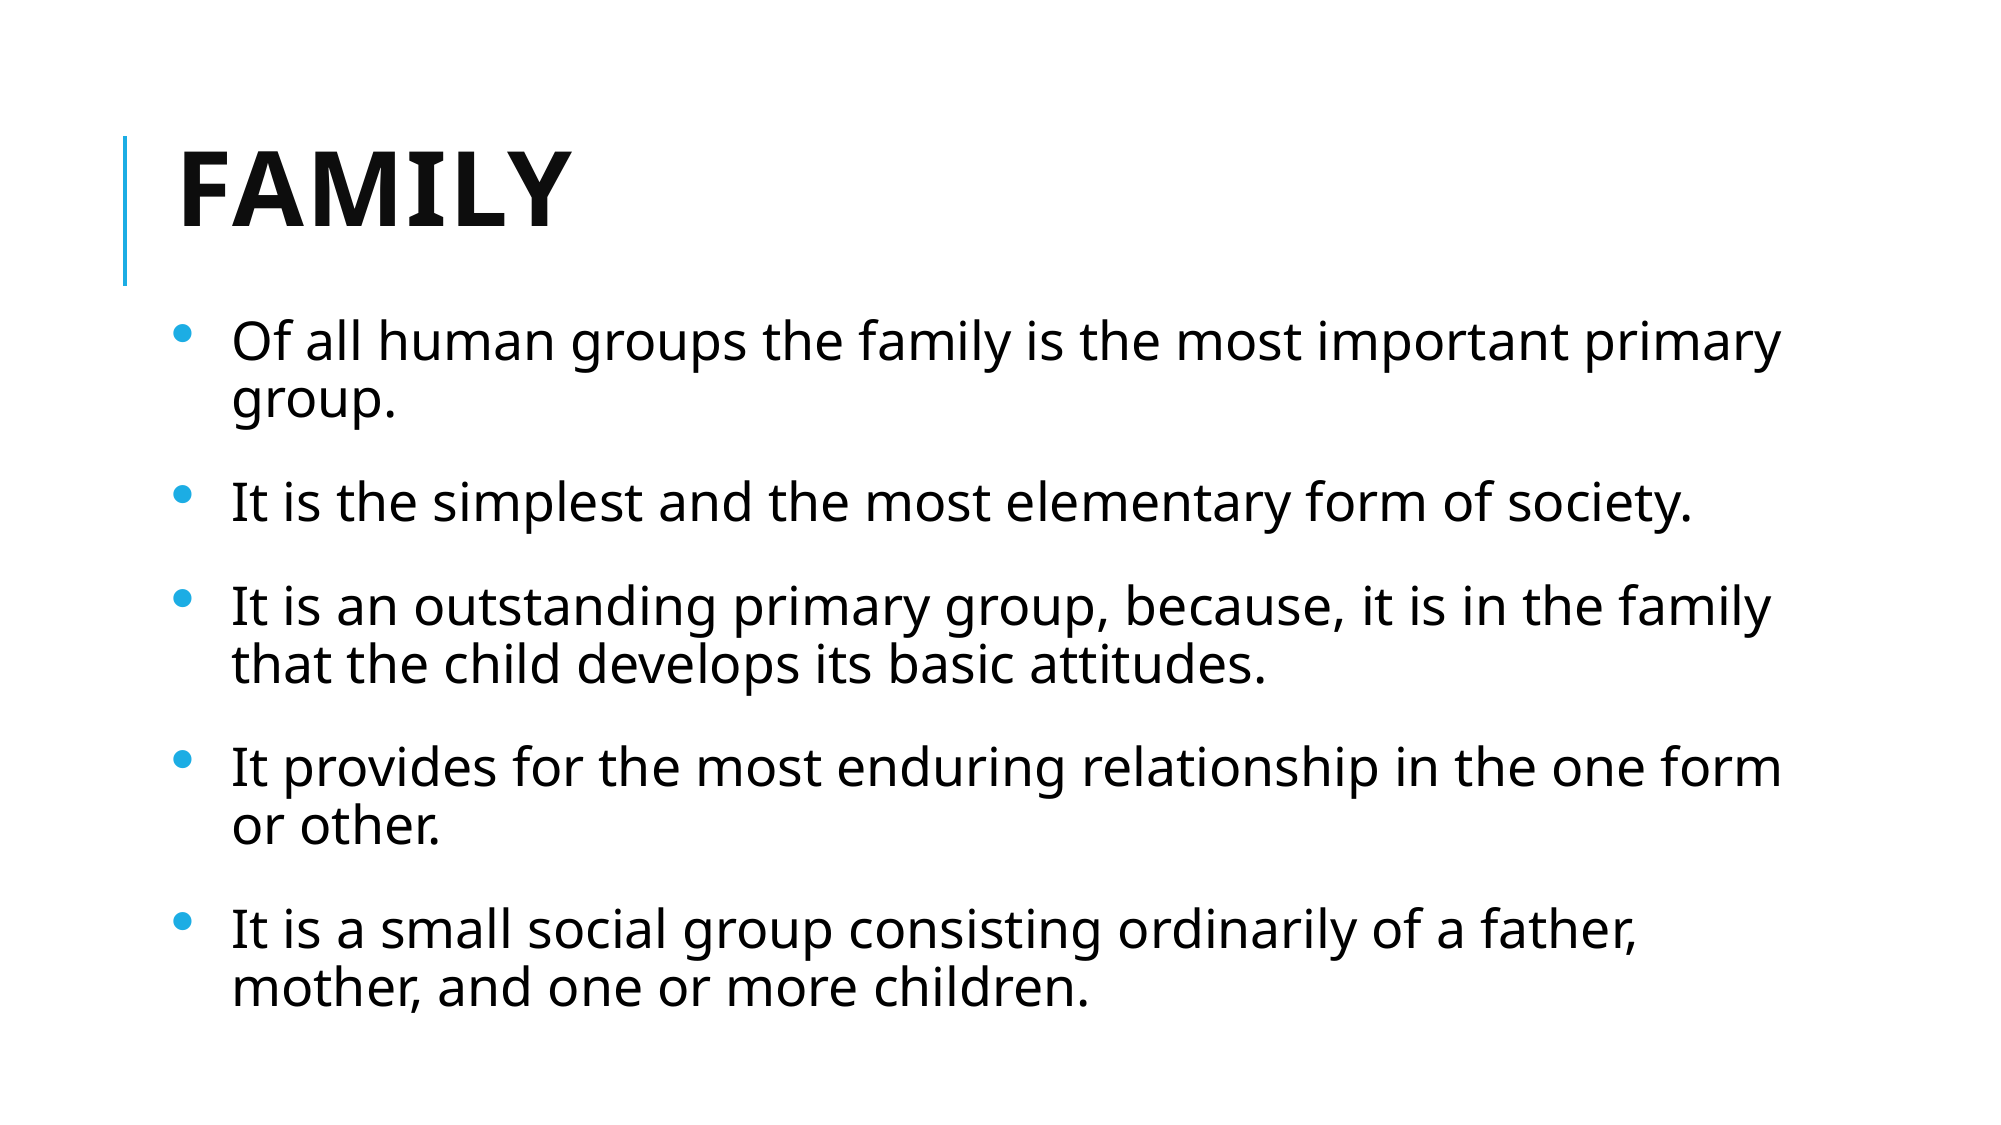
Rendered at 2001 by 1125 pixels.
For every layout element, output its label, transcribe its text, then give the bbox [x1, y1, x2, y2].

list Of all human groups the family is the most important primary group. It is the simplest and the most elementary form of society. It is an outstanding primary group, because, it is in the family that the child develops its basic attitudes. It provides for the most enduring relationship in the one form or other. It is a small social group consisting ordinarily of a father, mother, and one or more children. [160, 306, 1851, 1027]
title Family [160, 118, 1386, 274]
